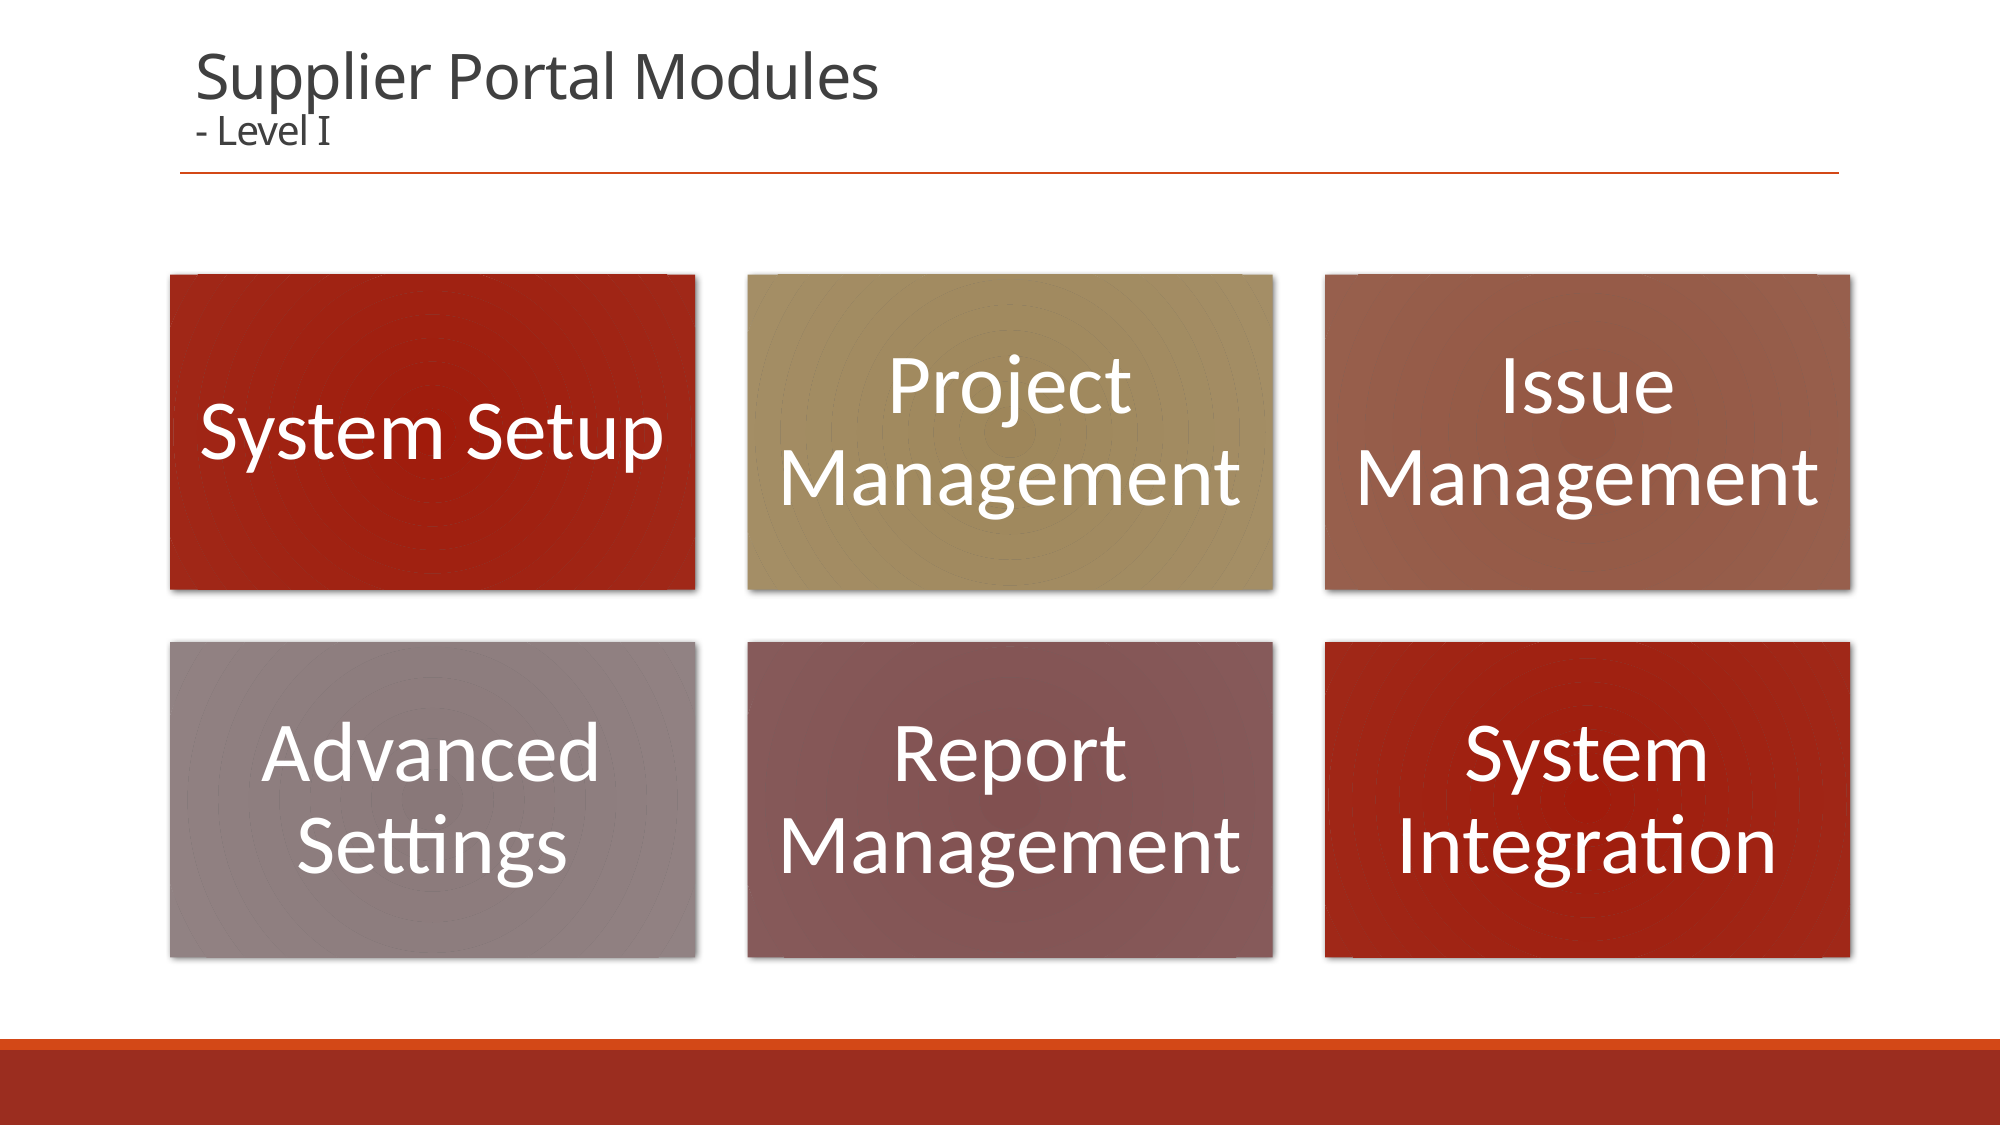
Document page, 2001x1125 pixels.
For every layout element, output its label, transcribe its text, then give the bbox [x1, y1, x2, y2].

title Supplier Portal Modules - Level I [180, 40, 1830, 162]
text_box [142, 273, 1878, 959]
